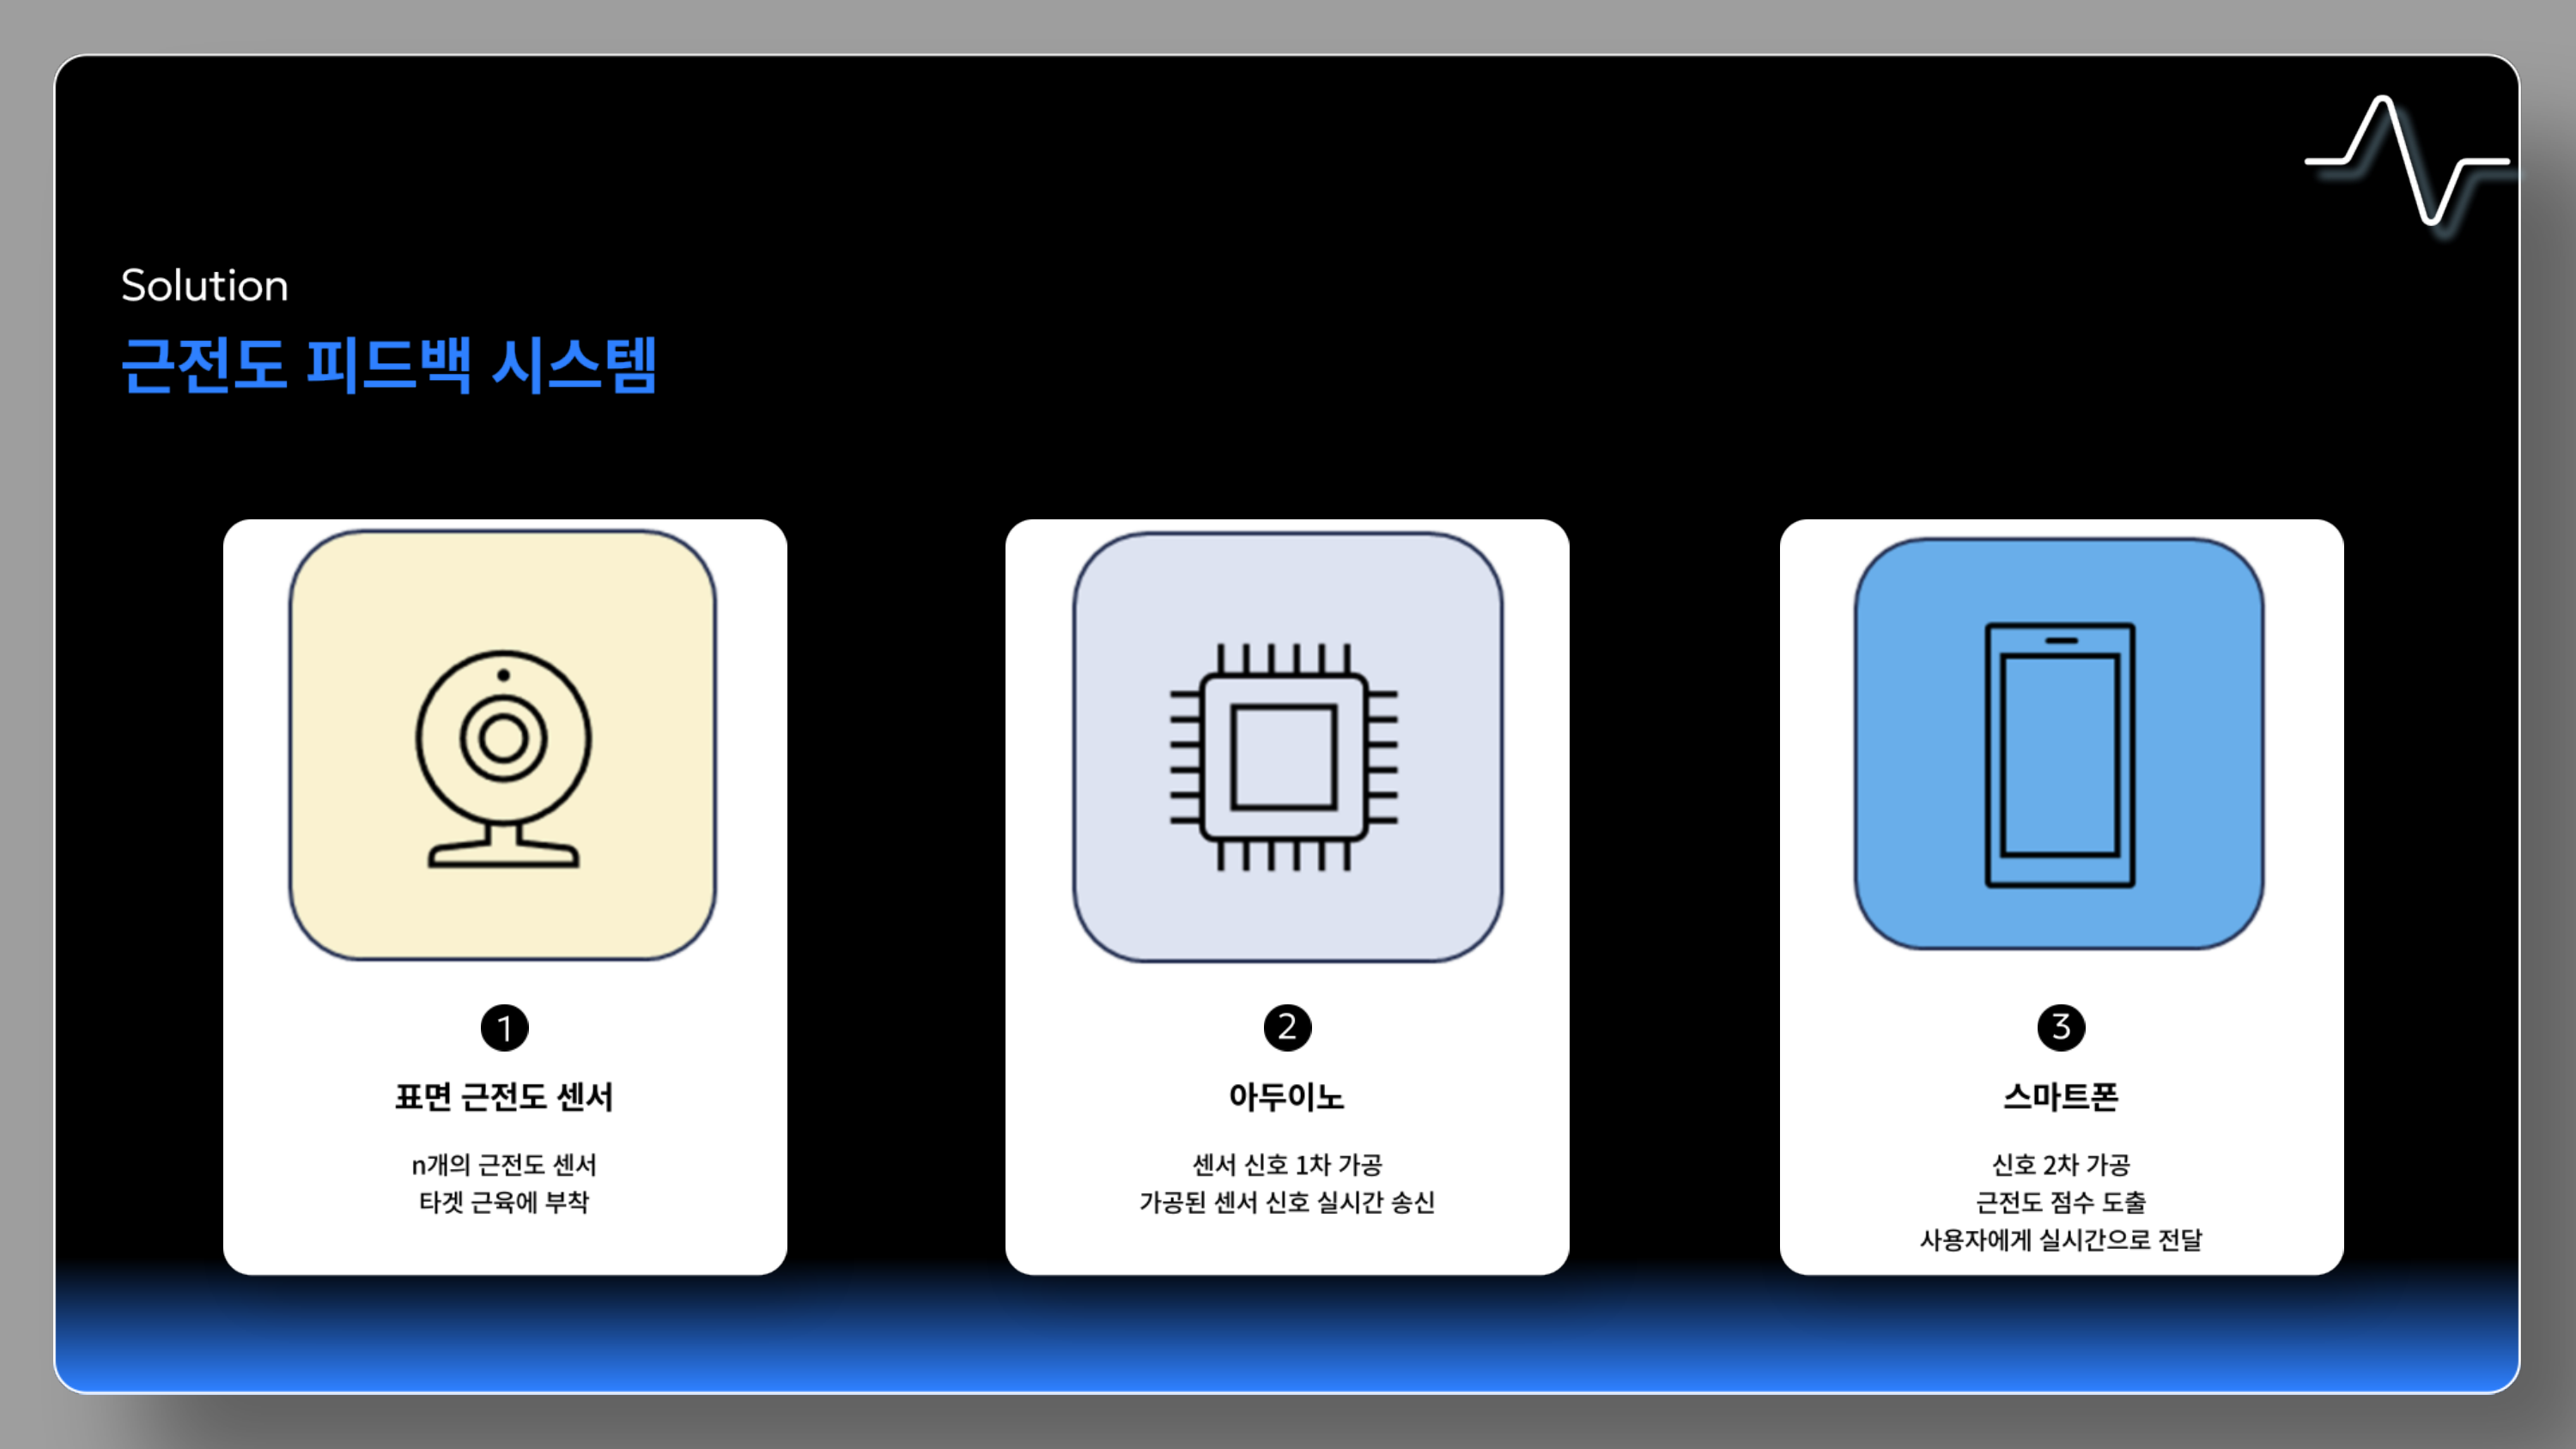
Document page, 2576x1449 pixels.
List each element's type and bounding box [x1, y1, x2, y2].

picture [0, 0, 2576, 1449]
text_box [2300, 53, 2515, 269]
text_box [53, 53, 2523, 1395]
text_box [1779, 518, 2344, 1276]
text_box [222, 518, 787, 1276]
text_box [1005, 518, 1571, 1276]
